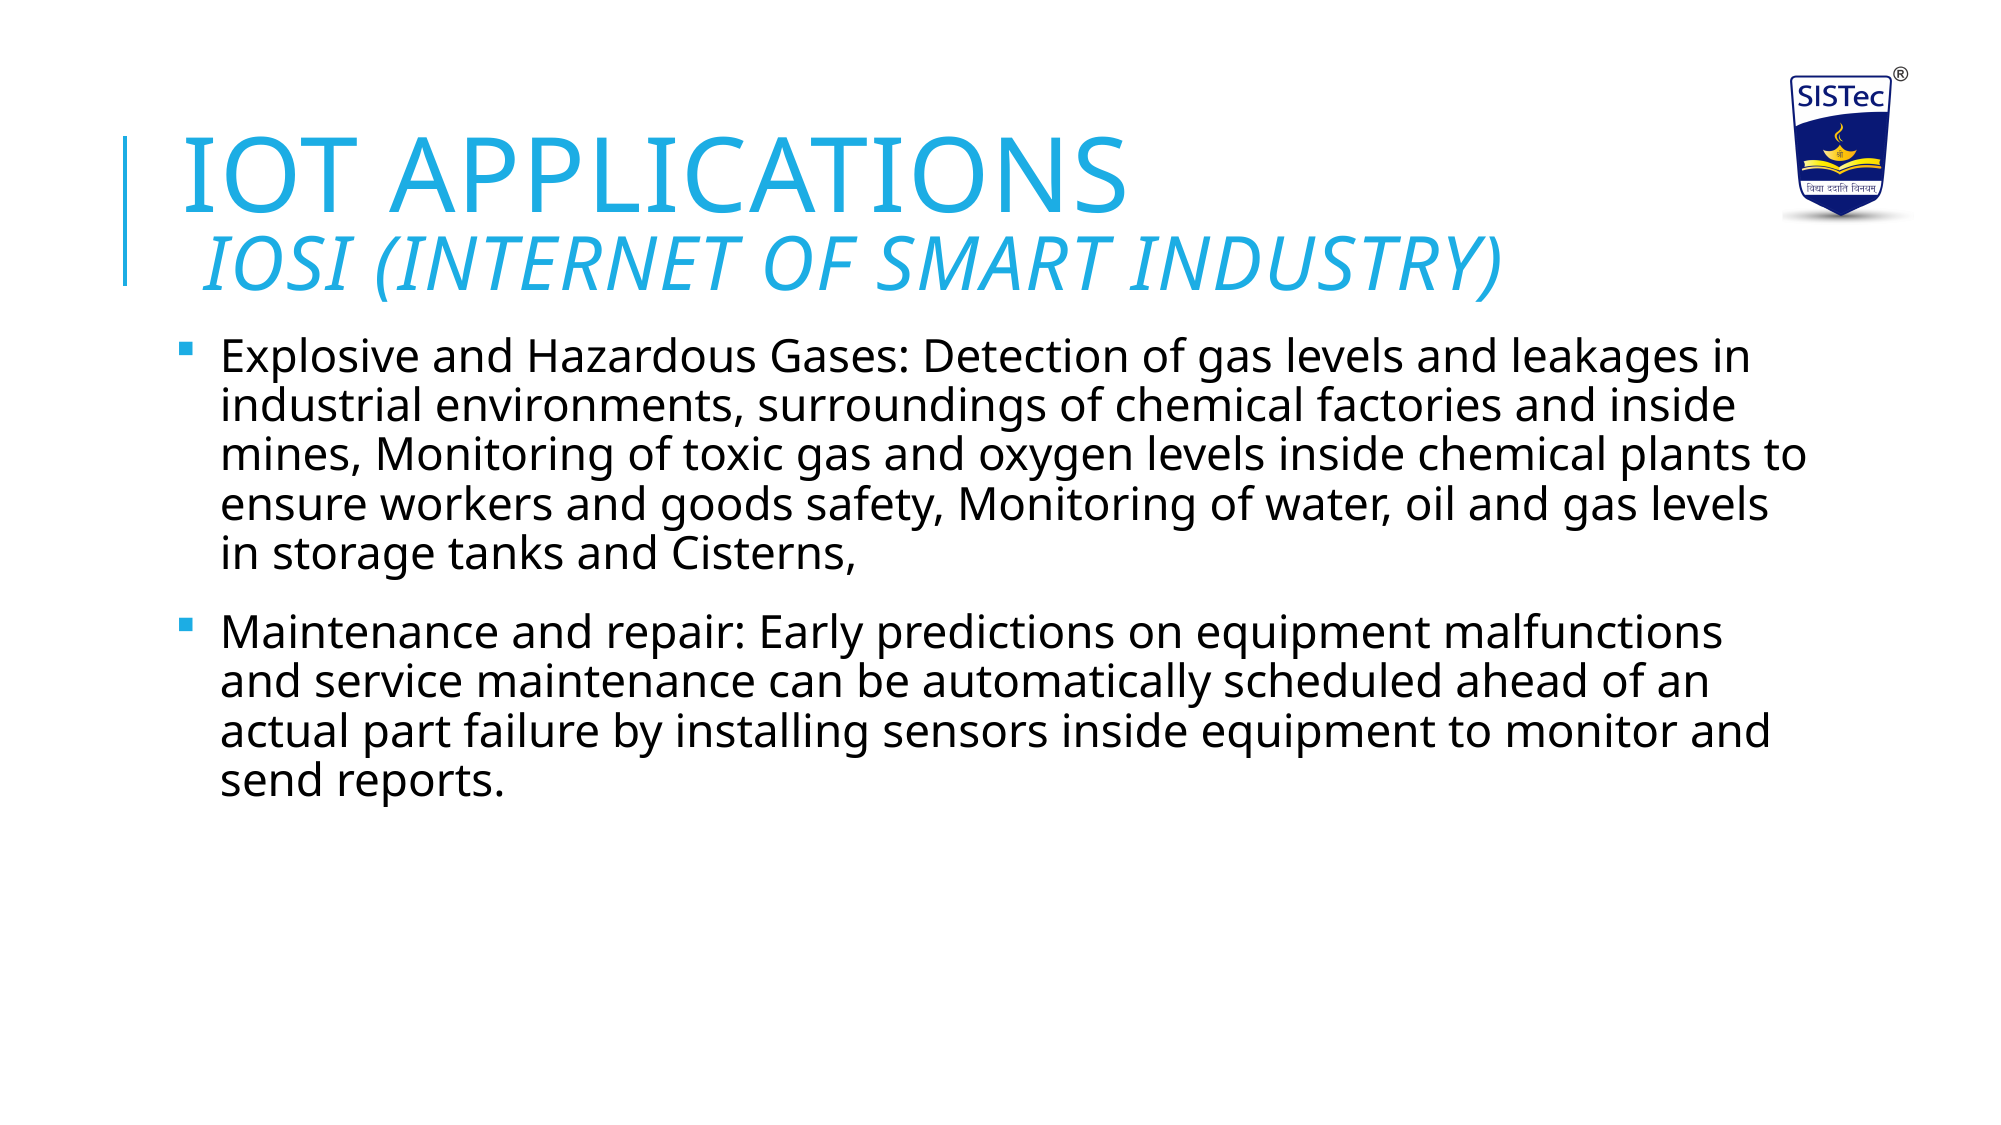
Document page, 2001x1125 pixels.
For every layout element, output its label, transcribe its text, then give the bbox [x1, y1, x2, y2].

picture [1766, 49, 1923, 234]
list Explosive and Hazardous Gases: Detection of gas levels and leakages in industrial environments, surroundings of chemical factories and inside mines, Monitoring of toxic gas and oxygen levels inside chemical plants to ensure workers and goods safety, Monitoring of water, oil and gas levels in storage tanks and Cisterns, Maintenance and repair: Early predictions on equipment malfunctions and service maintenance can be automatically scheduled ahead of an actual part failure by installing sensors inside equipment to monitor and send reports. [168, 324, 1820, 1080]
title IOT applications IOsI (Internet of smart industry) [168, 96, 1763, 324]
